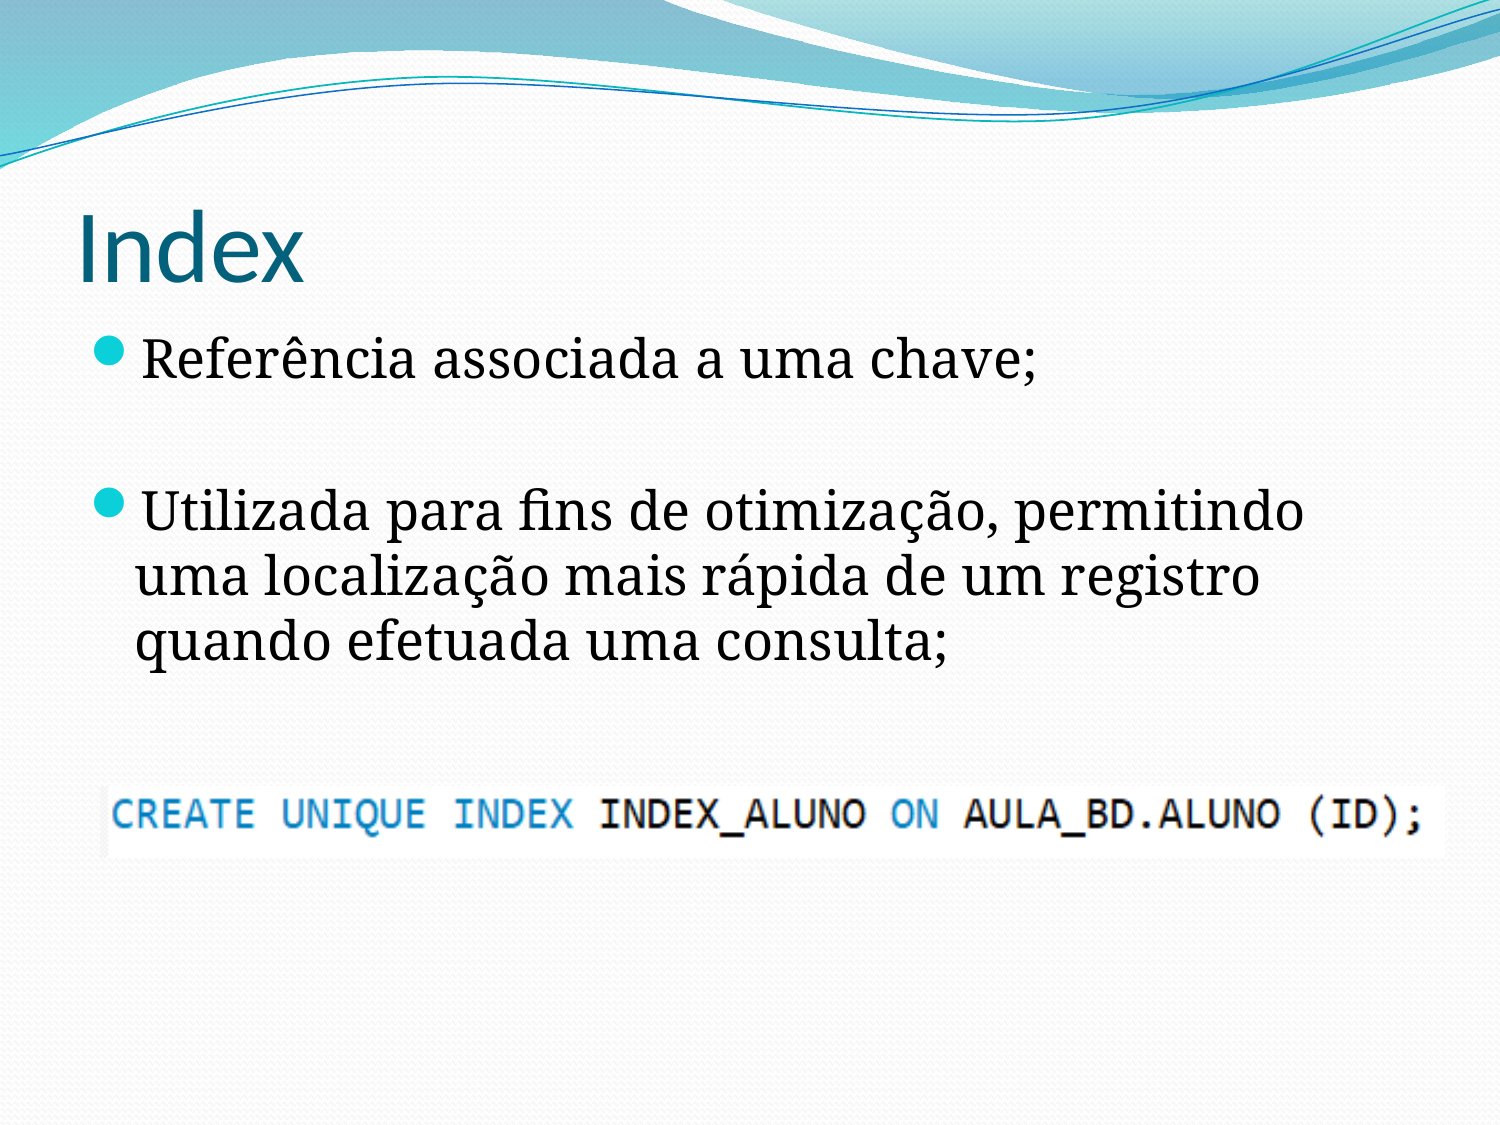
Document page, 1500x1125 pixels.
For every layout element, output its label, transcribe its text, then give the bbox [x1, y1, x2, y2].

title Index [75, 115, 1425, 303]
list Referência associada a uma chave; Utilizada para fins de otimização, permitindo uma localização mais rápida de um registro quando efetuada uma consulta; [75, 317, 1425, 1038]
picture [100, 786, 1445, 858]
